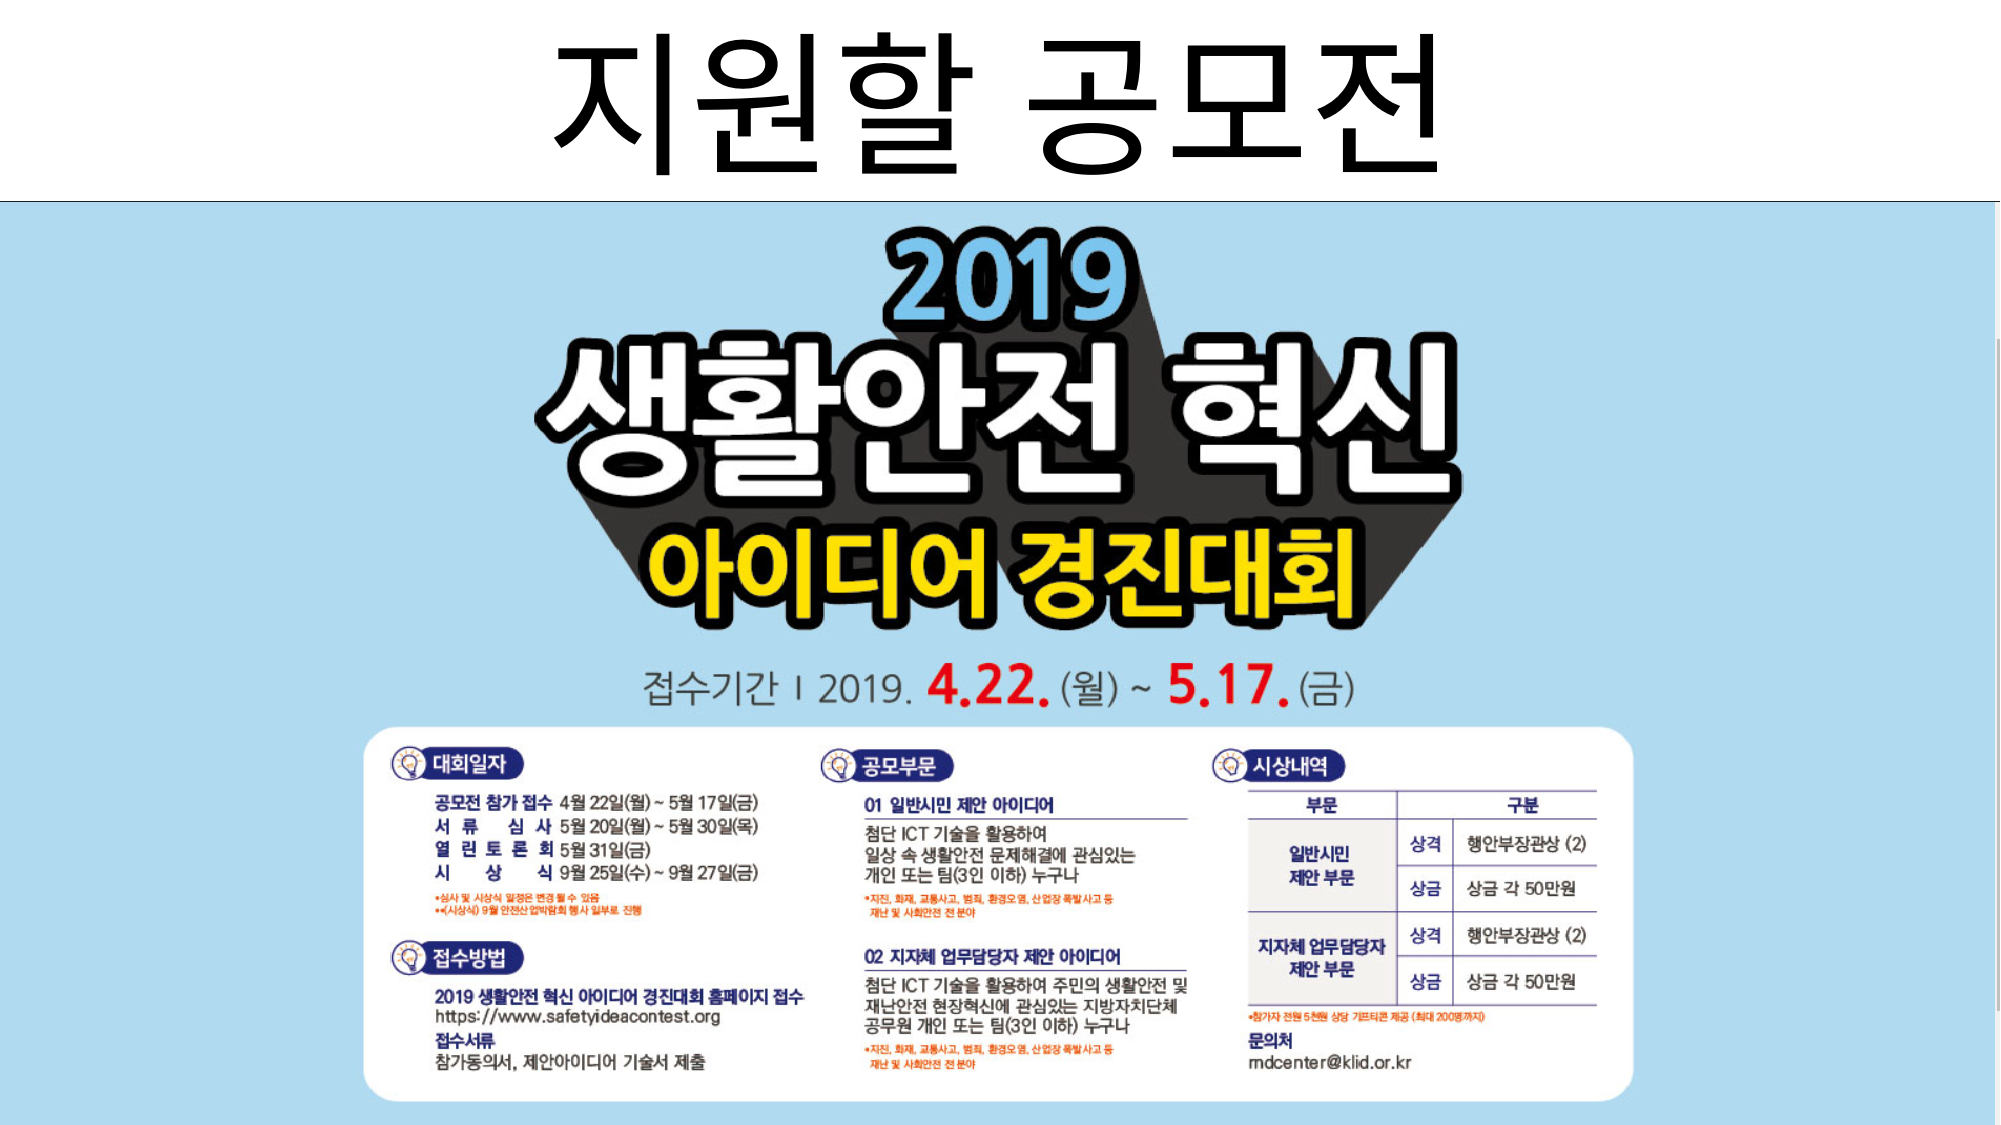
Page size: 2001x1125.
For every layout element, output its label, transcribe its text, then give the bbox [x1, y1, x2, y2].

text_box 지원할 공모전 [0, 0, 2000, 198]
picture [0, 200, 2000, 1125]
